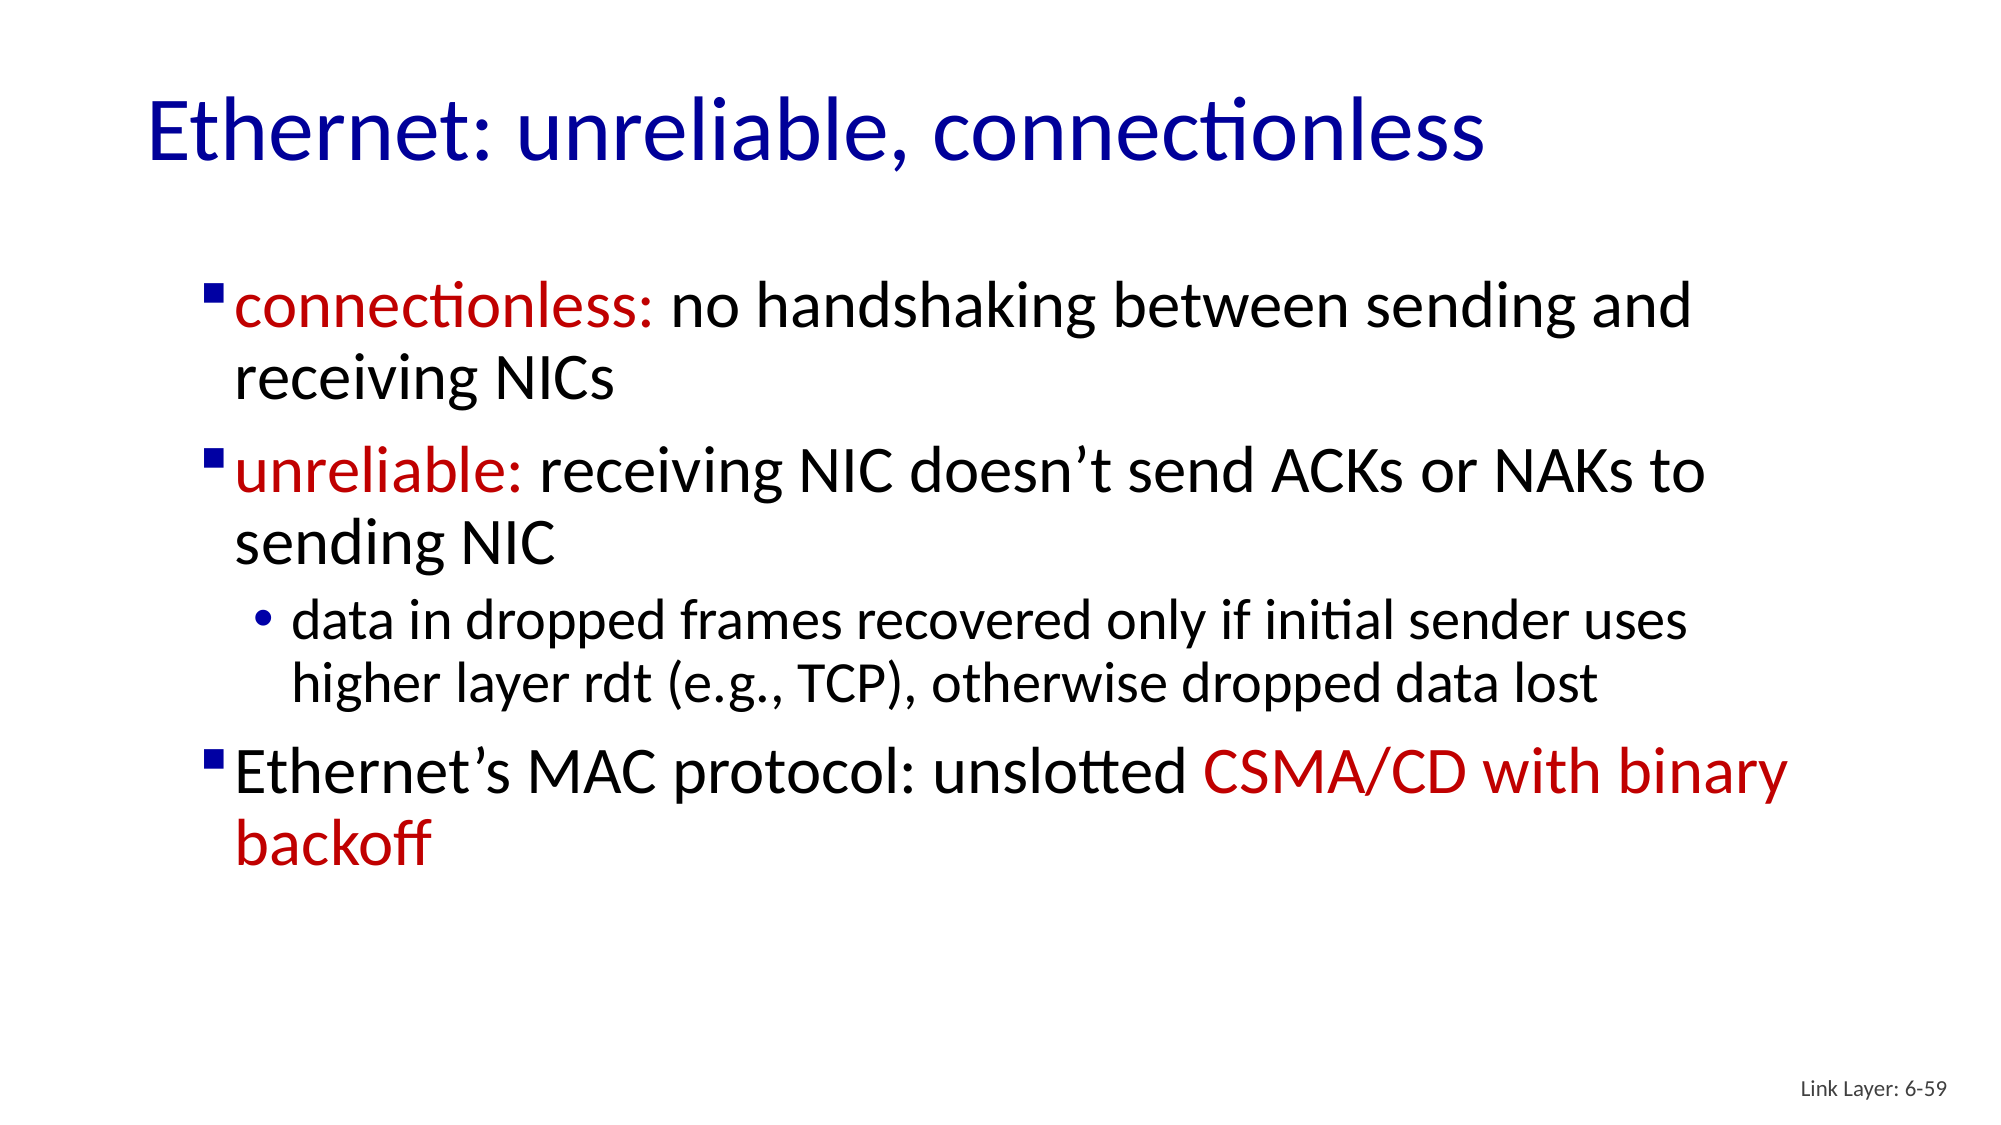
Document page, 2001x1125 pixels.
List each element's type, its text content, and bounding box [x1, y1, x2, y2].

title Ethernet: unreliable, connectionless [131, 57, 1857, 205]
text_box connectionless: no handshaking between sending and receiving NICs unreliable: receiving NIC doesn’t send ACKs or NAKs to sending NIC data in dropped frames recovered only if initial sender uses higher layer rdt (e.g., TCP), otherwise dropped data lost Ethernet’s MAC protocol: unslotted CSMA/CD with binary backoff [162, 262, 1842, 1025]
slide_number Link Layer: 6-59 [1512, 1056, 1963, 1117]
